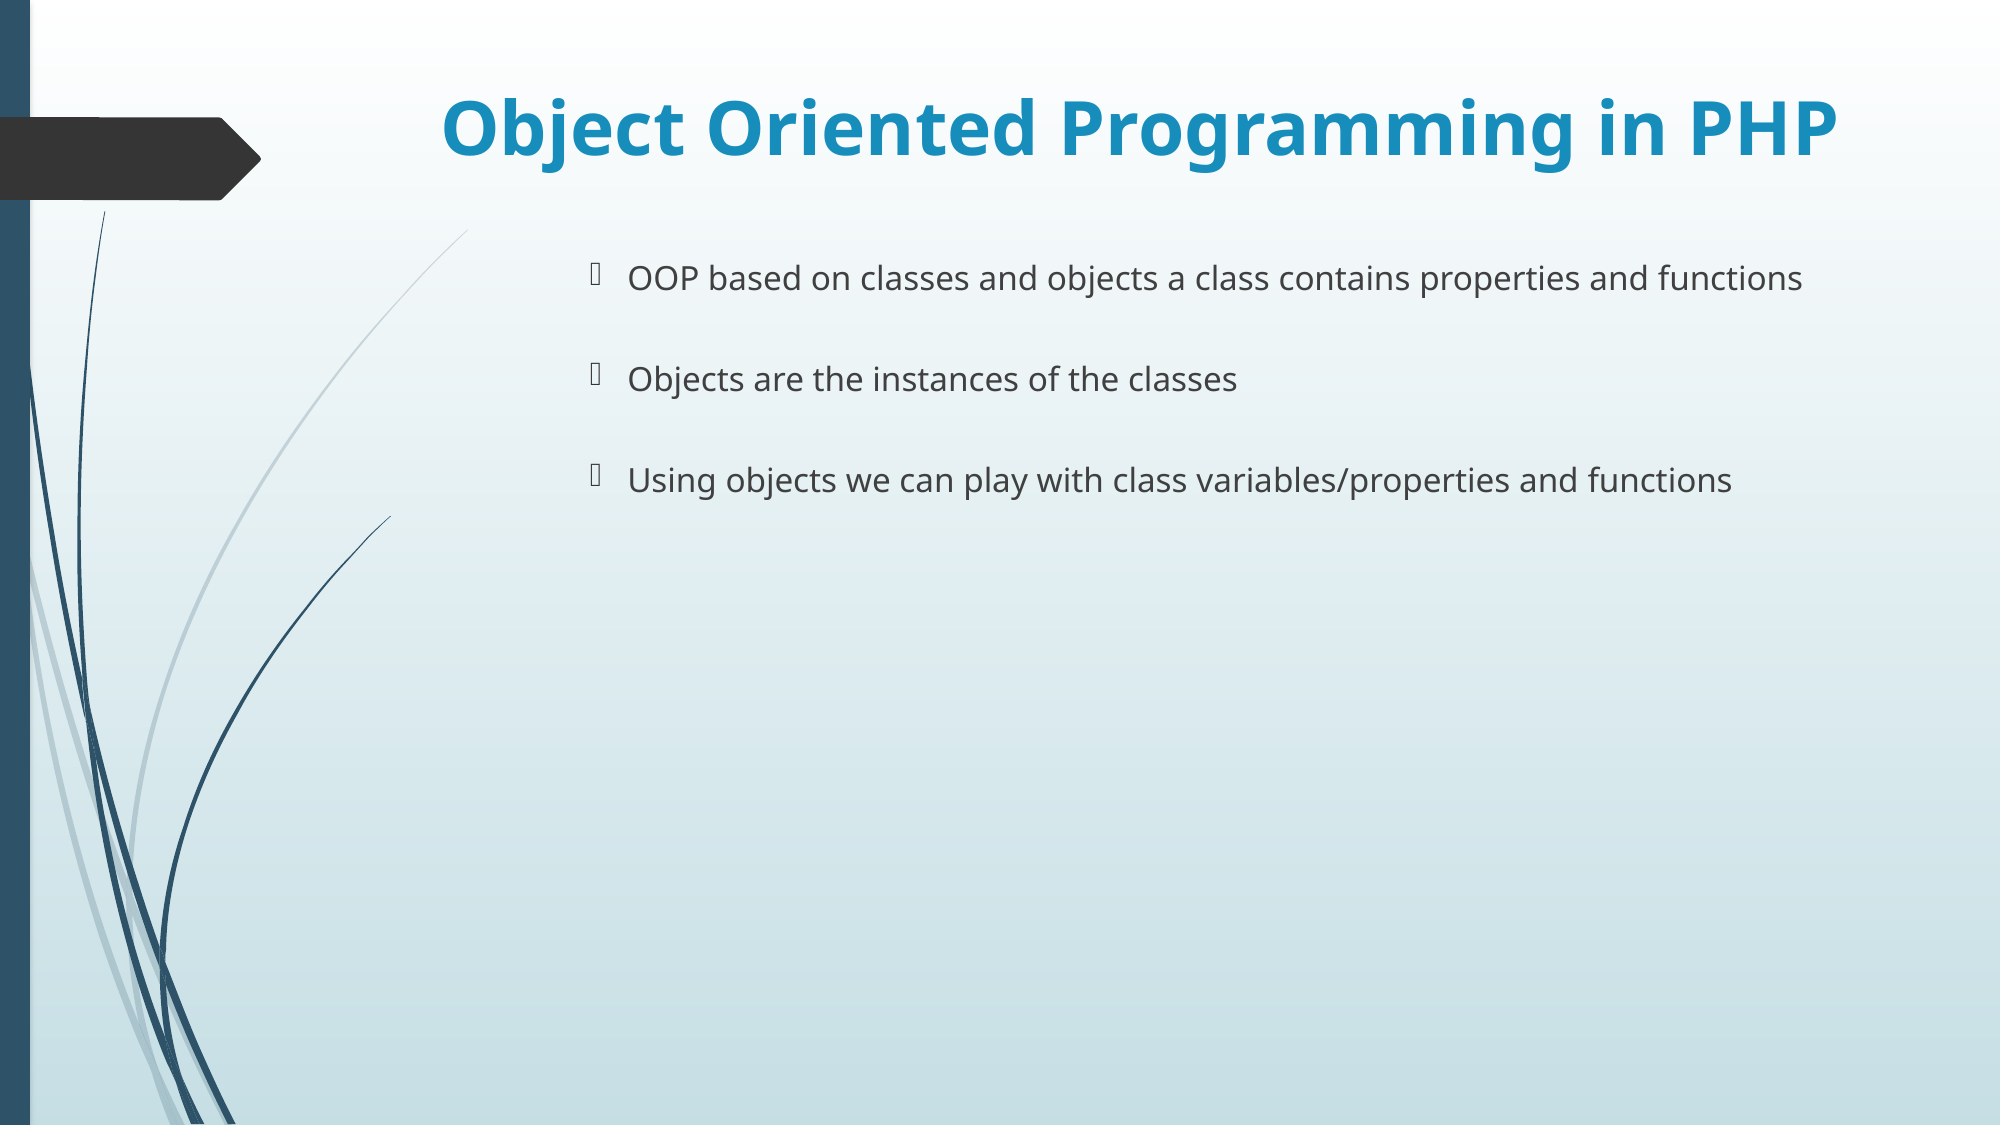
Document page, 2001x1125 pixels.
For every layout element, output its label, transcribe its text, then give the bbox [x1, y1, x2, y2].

title Object Oriented Programming in PHP [425, 72, 1888, 187]
list OOP based on classes and objects a class contains properties and functions Objects are the instances of the classes Using objects we can play with class variables/properties and functions [424, 210, 1888, 1119]
